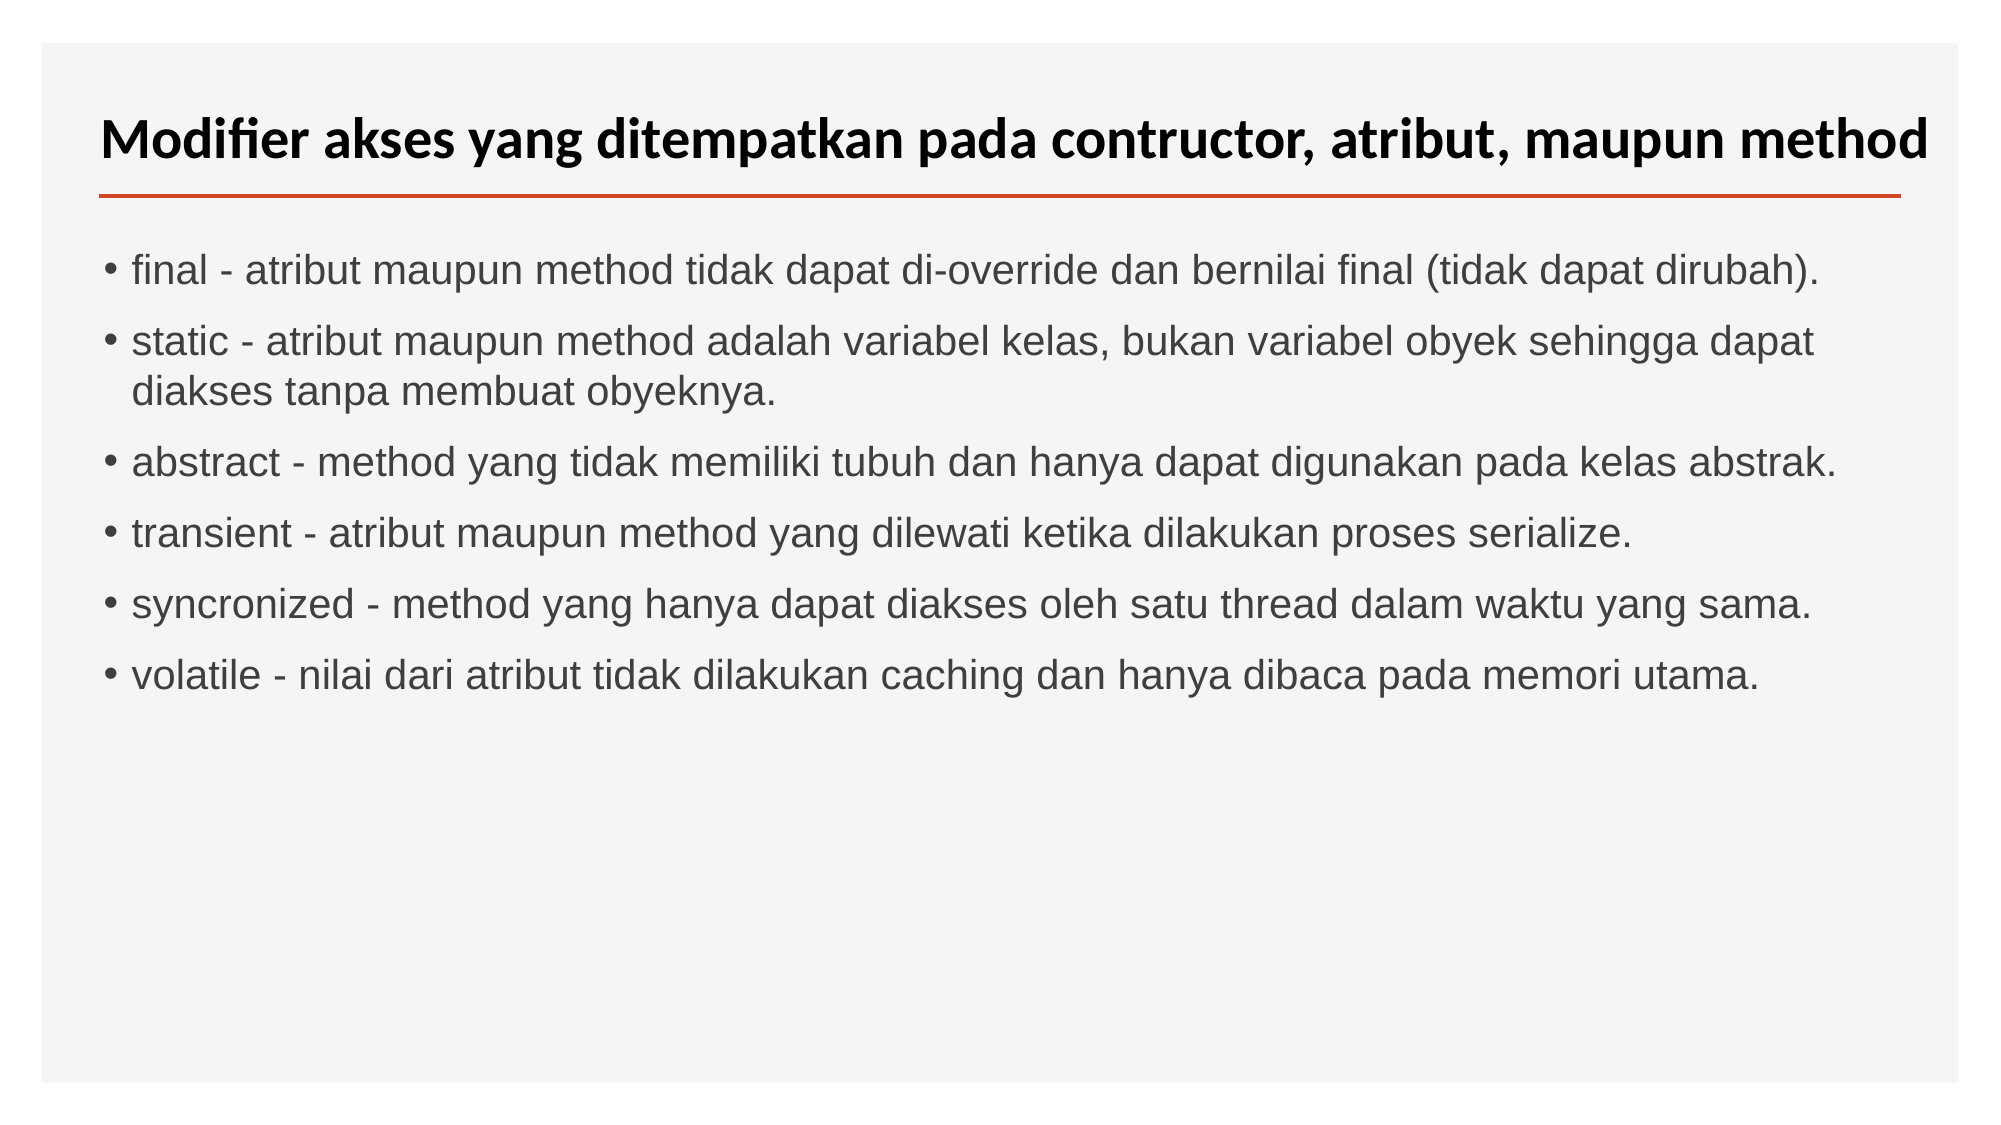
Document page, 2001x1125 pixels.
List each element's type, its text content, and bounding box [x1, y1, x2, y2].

title Modifier akses yang ditempatkan pada contructor, atribut, maupun method [85, 73, 1988, 179]
list final - atribut maupun method tidak dapat di-override dan bernilai final (tidak dapat dirubah). static - atribut maupun method adalah variabel kelas, bukan variabel obyek sehingga dapat diakses tanpa membuat obyeknya. abstract - method yang tidak memiliki tubuh dan hanya dapat digunakan pada kelas abstrak. transient - atribut maupun method yang dilewati ketika dilakukan proses serialize. syncronized - method yang hanya dapat diakses oleh satu thread dalam waktu yang sama. volatile - nilai dari atribut tidak dilakukan caching dan hanya dibaca pada memori utama. [88, 235, 1940, 888]
